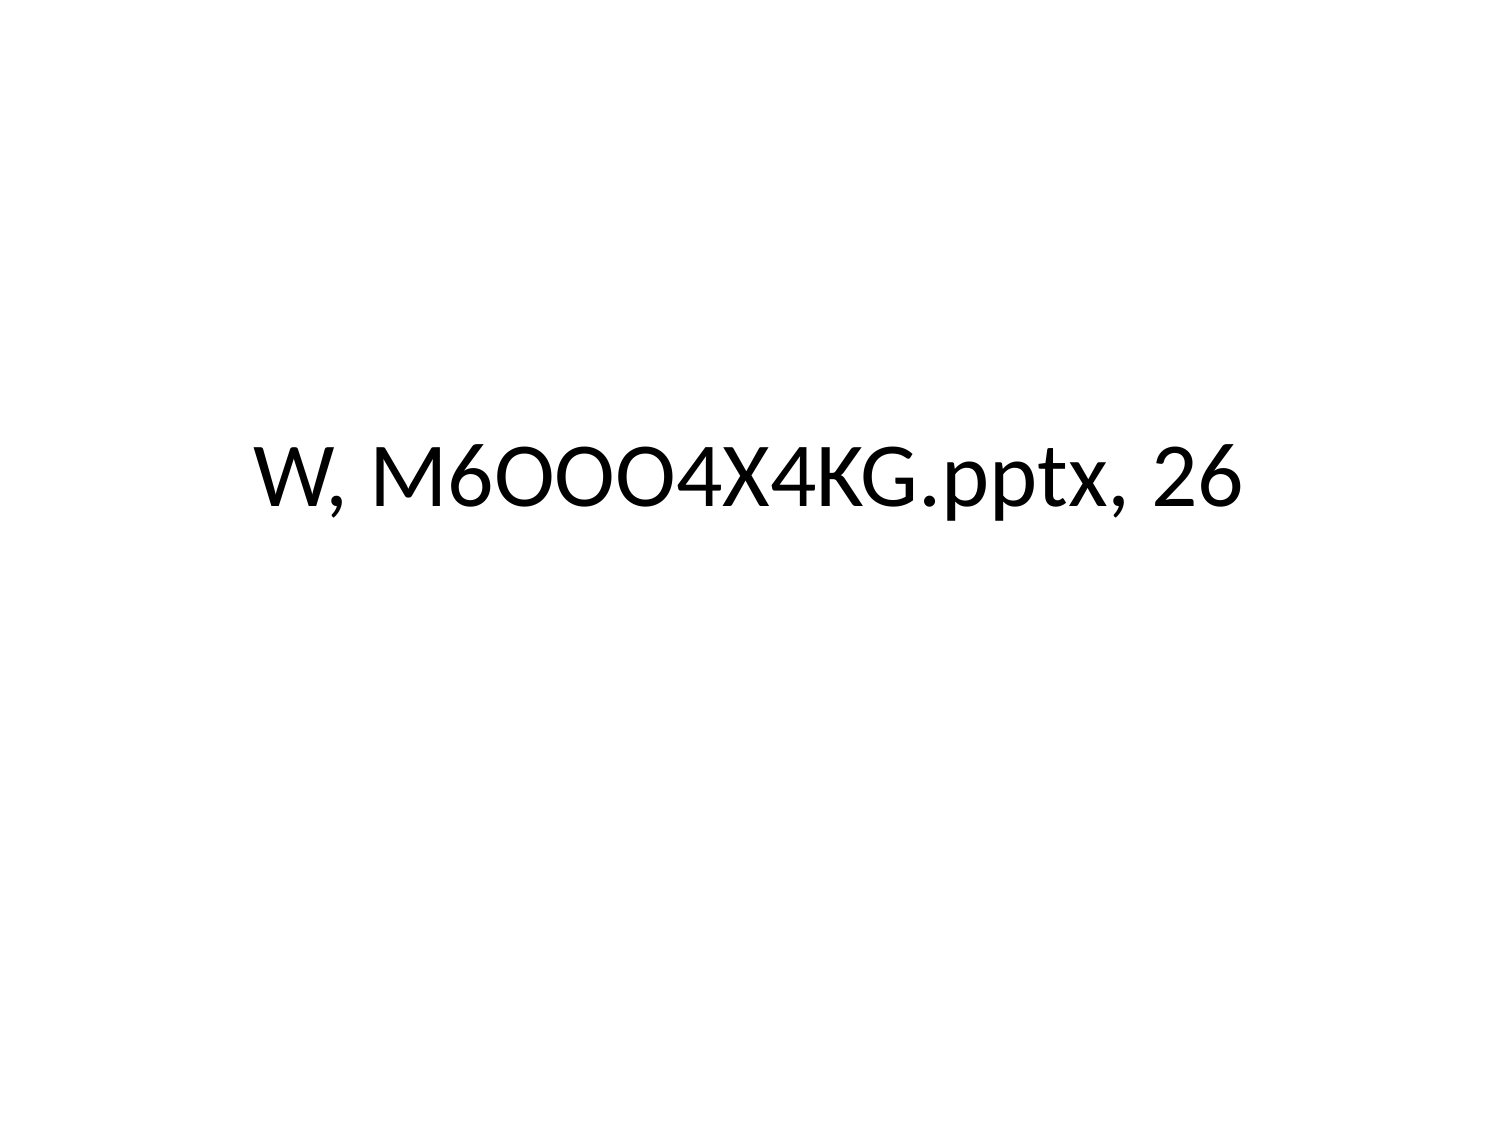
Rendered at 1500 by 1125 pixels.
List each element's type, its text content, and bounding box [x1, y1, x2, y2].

title W, M6OOO4X4KG.pptx, 26 [112, 349, 1388, 591]
